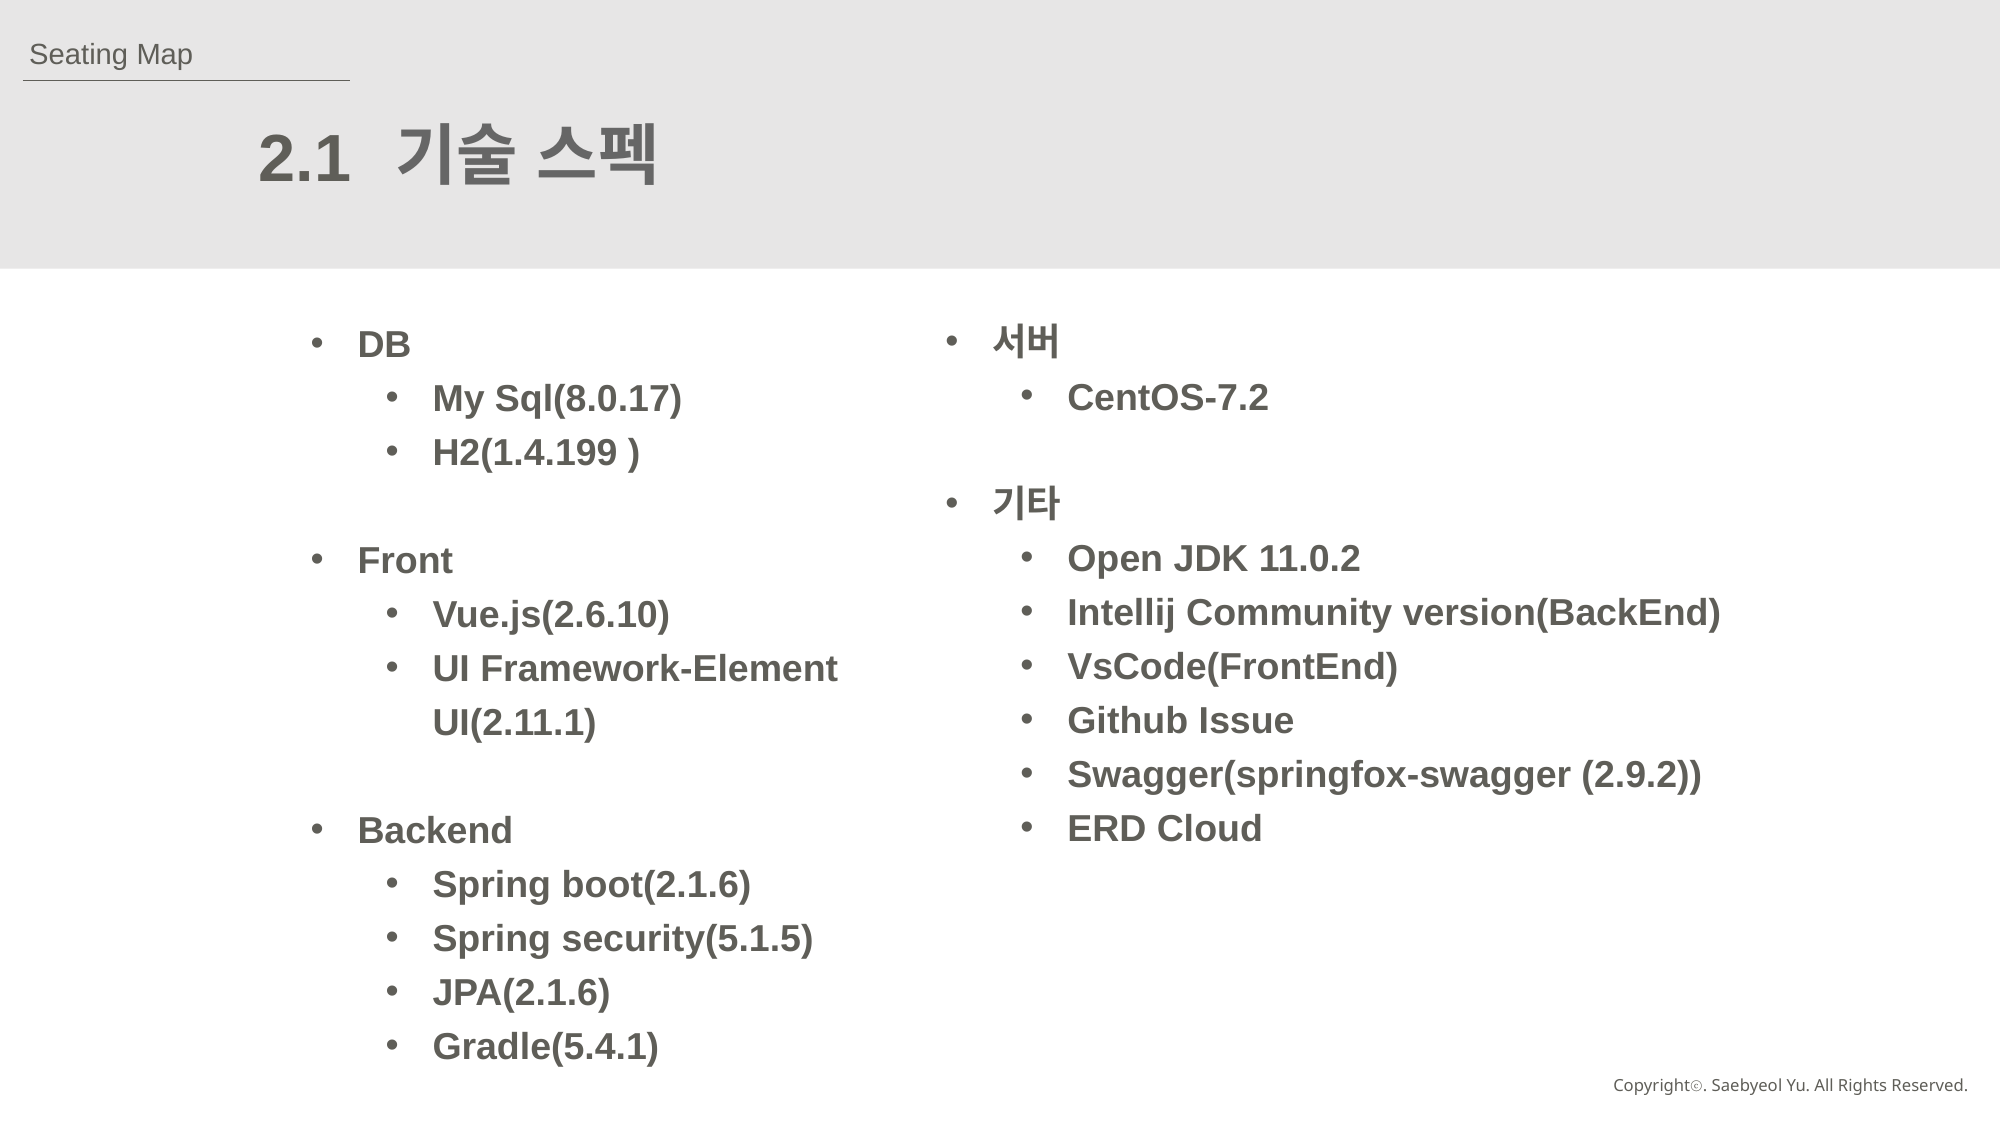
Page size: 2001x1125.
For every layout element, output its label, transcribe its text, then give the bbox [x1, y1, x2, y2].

text_box Seating Map [14, 27, 209, 78]
text_box DB My Sql(8.0.17) H2(1.4.199 ) Front Vue.js(2.6.10) UI Framework-Element UI(2.11.1) Backend Spring boot(2.1.6) Spring security(5.1.5) JPA(2.1.6) Gradle(5.4.1) [295, 303, 971, 1125]
text_box 서버 CentOS-7.2 기타 Open JDK 11.0.2 Intellij Community version(BackEnd) VsCode(FrontEnd) Github Issue Swagger(springfox-swagger (2.9.2)) ERD Cloud [930, 302, 1769, 965]
text_box 기술 스펙 [380, 105, 676, 201]
text_box 2.1 [243, 106, 366, 202]
text_box [0, 0, 2000, 270]
